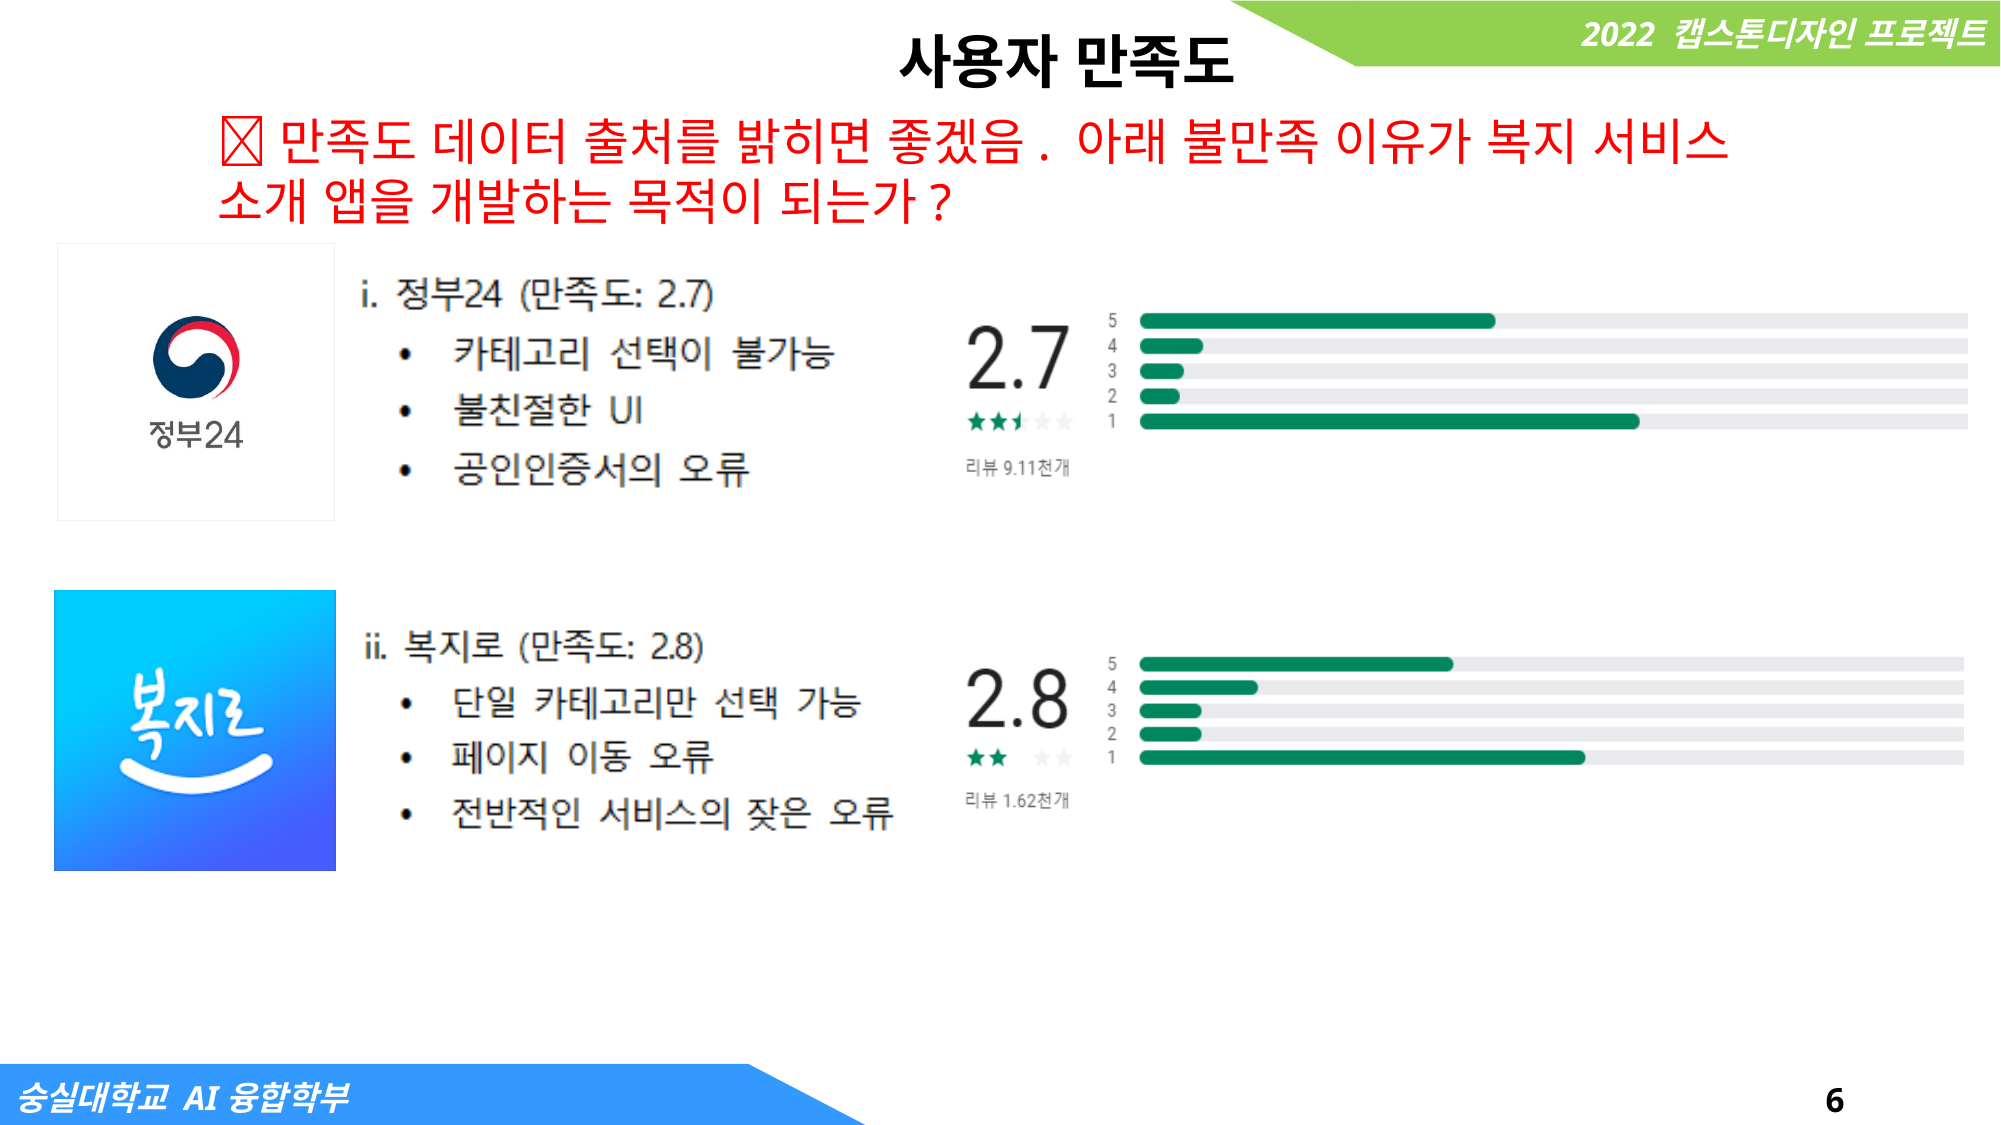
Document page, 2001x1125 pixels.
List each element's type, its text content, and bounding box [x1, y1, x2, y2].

picture [948, 282, 1968, 505]
picture [54, 603, 1964, 872]
picture [58, 244, 899, 520]
title 사용자 만족도 [7, 7, 1977, 114]
text_box 만족도 데이터 출처를 밝히면 좋겠음. 아래 불만족 이유가 복지 서비스 소개 앱을 개발하는 목적이 되는가? [203, 102, 1746, 238]
